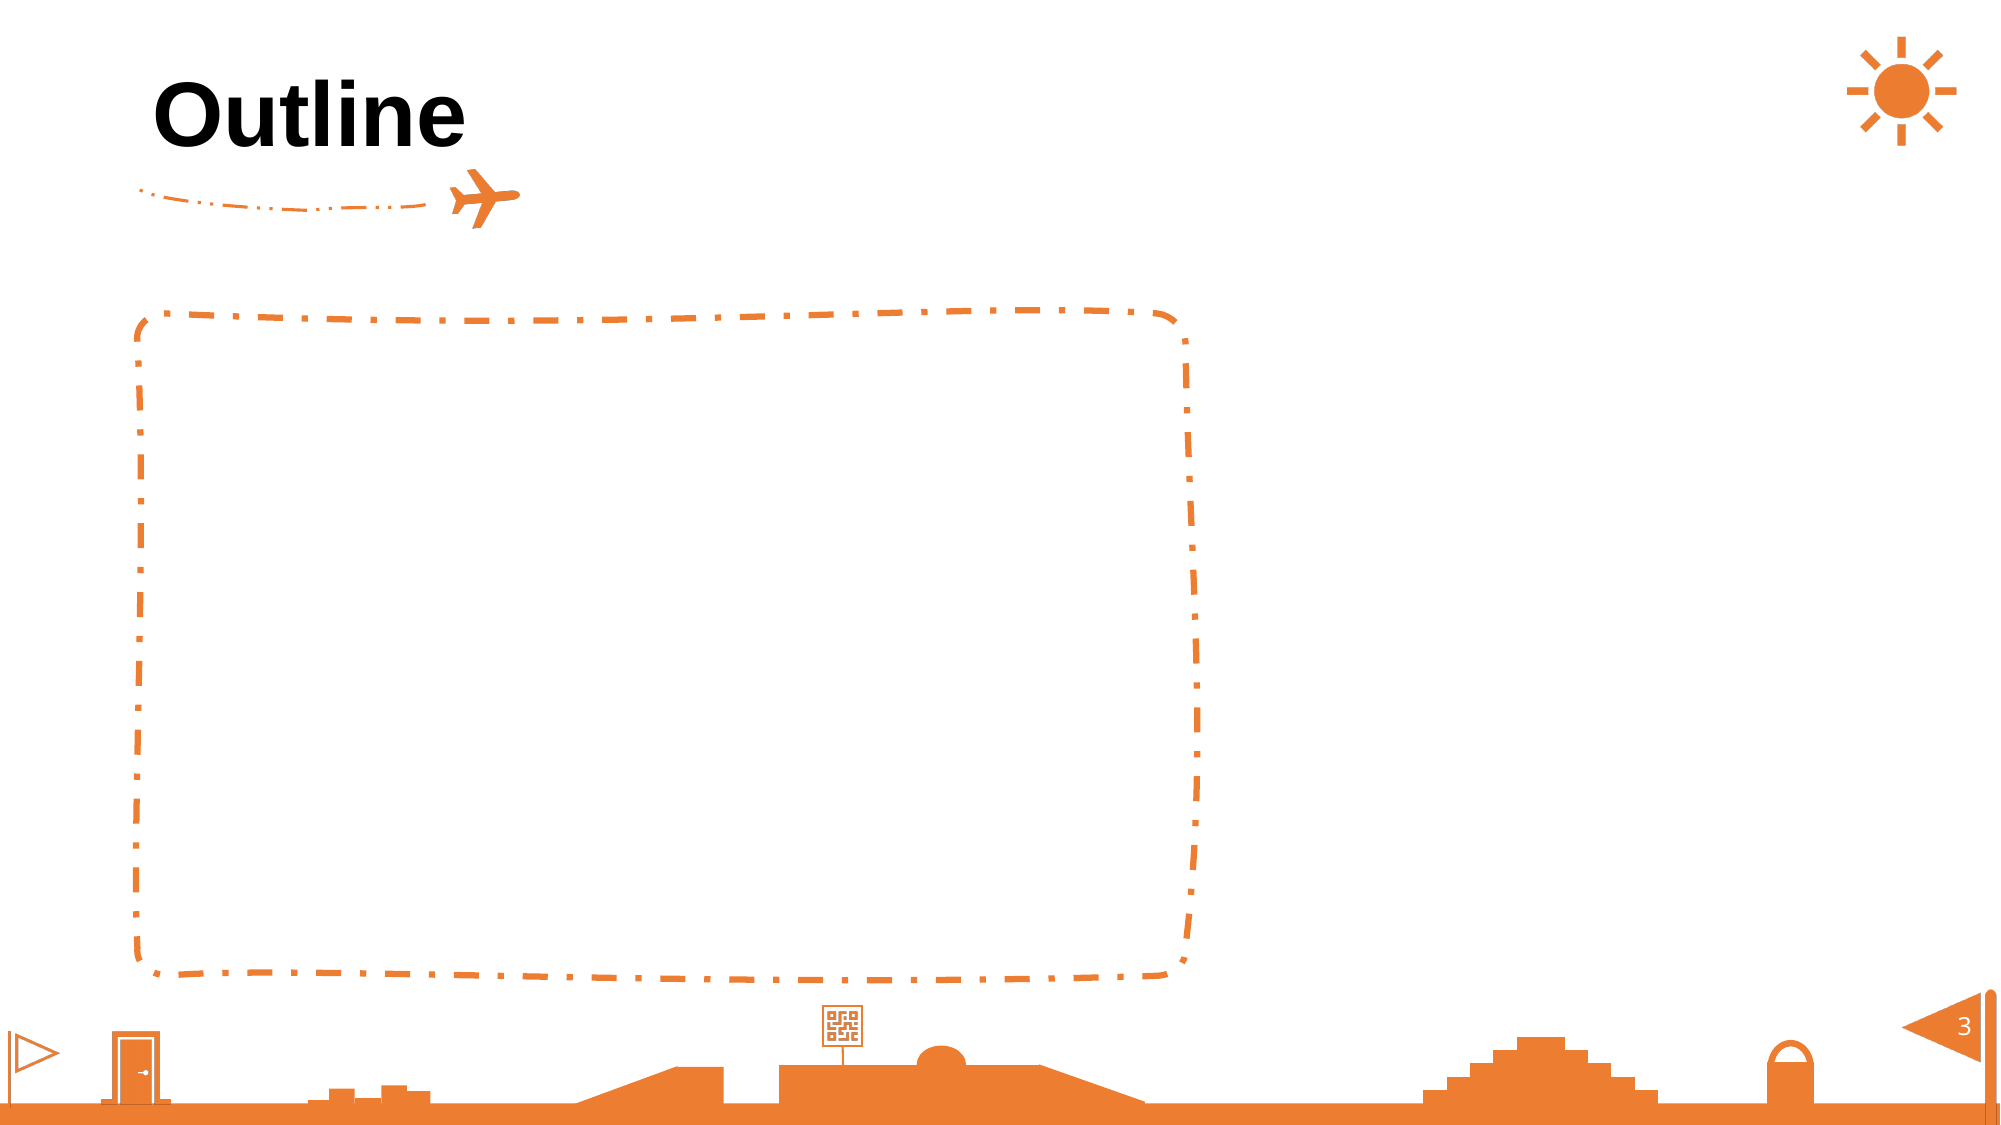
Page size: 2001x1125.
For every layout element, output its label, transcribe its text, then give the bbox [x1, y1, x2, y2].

picture [92, 1024, 180, 1112]
picture [1875, 977, 2001, 1125]
picture [1826, 15, 1977, 166]
picture [824, 1007, 861, 1045]
picture [0, 1025, 76, 1115]
title Outline [137, 59, 813, 278]
slide_number 2 [1536, 997, 1987, 1058]
